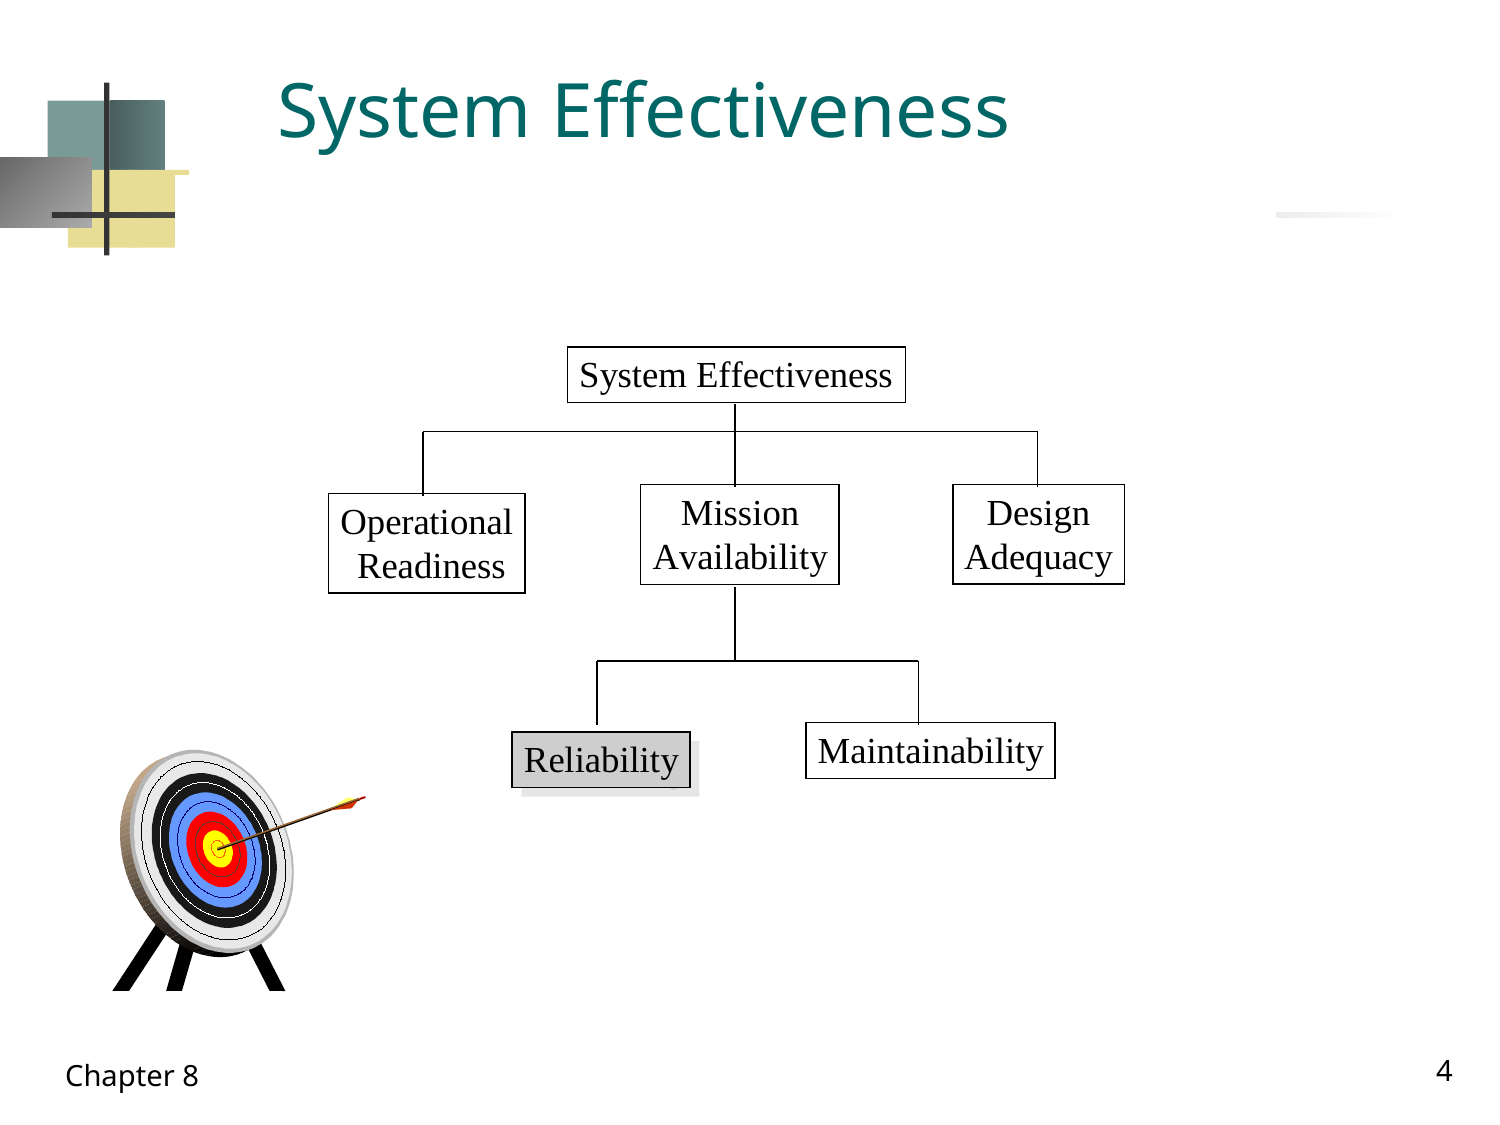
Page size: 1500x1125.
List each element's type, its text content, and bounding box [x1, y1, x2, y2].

slide_number Chapter 8 [49, 1024, 363, 1101]
slide_number 4 [1154, 1023, 1468, 1100]
title System Effectiveness [262, 37, 1263, 161]
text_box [174, 174, 1277, 1001]
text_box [112, 749, 366, 992]
